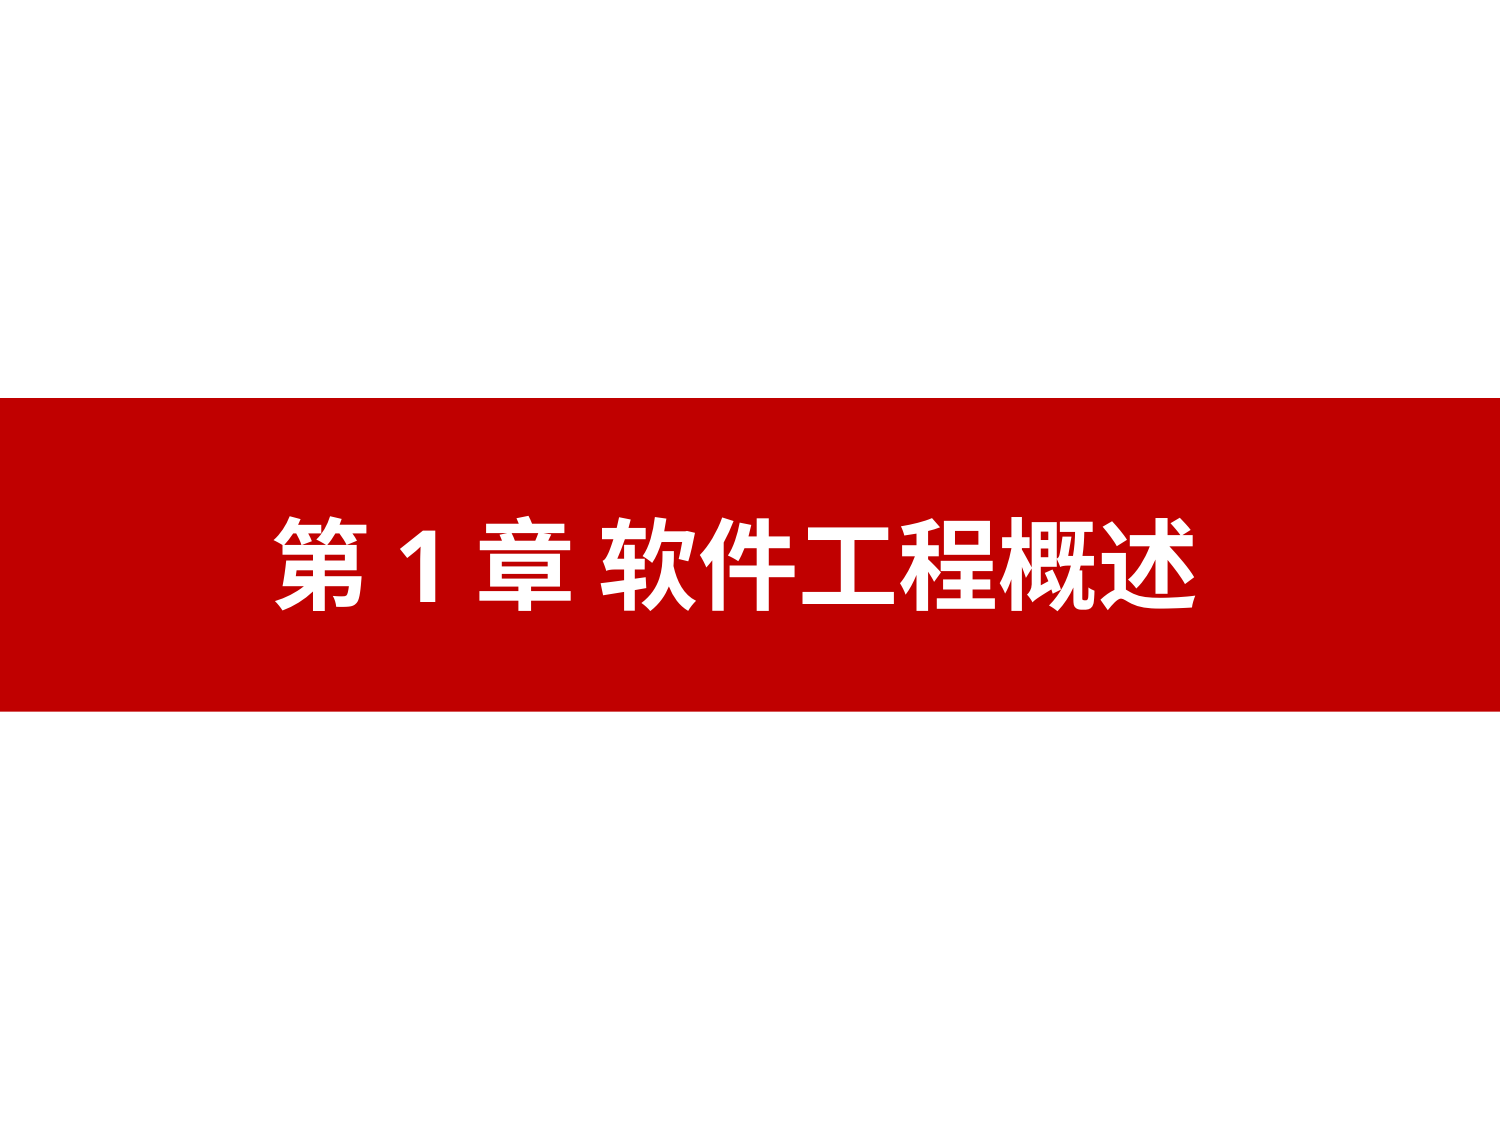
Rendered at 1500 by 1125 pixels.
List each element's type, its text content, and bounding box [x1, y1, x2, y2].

text_box [0, 398, 1500, 712]
text_box 第1章 软件工程概述 [256, 435, 1214, 630]
